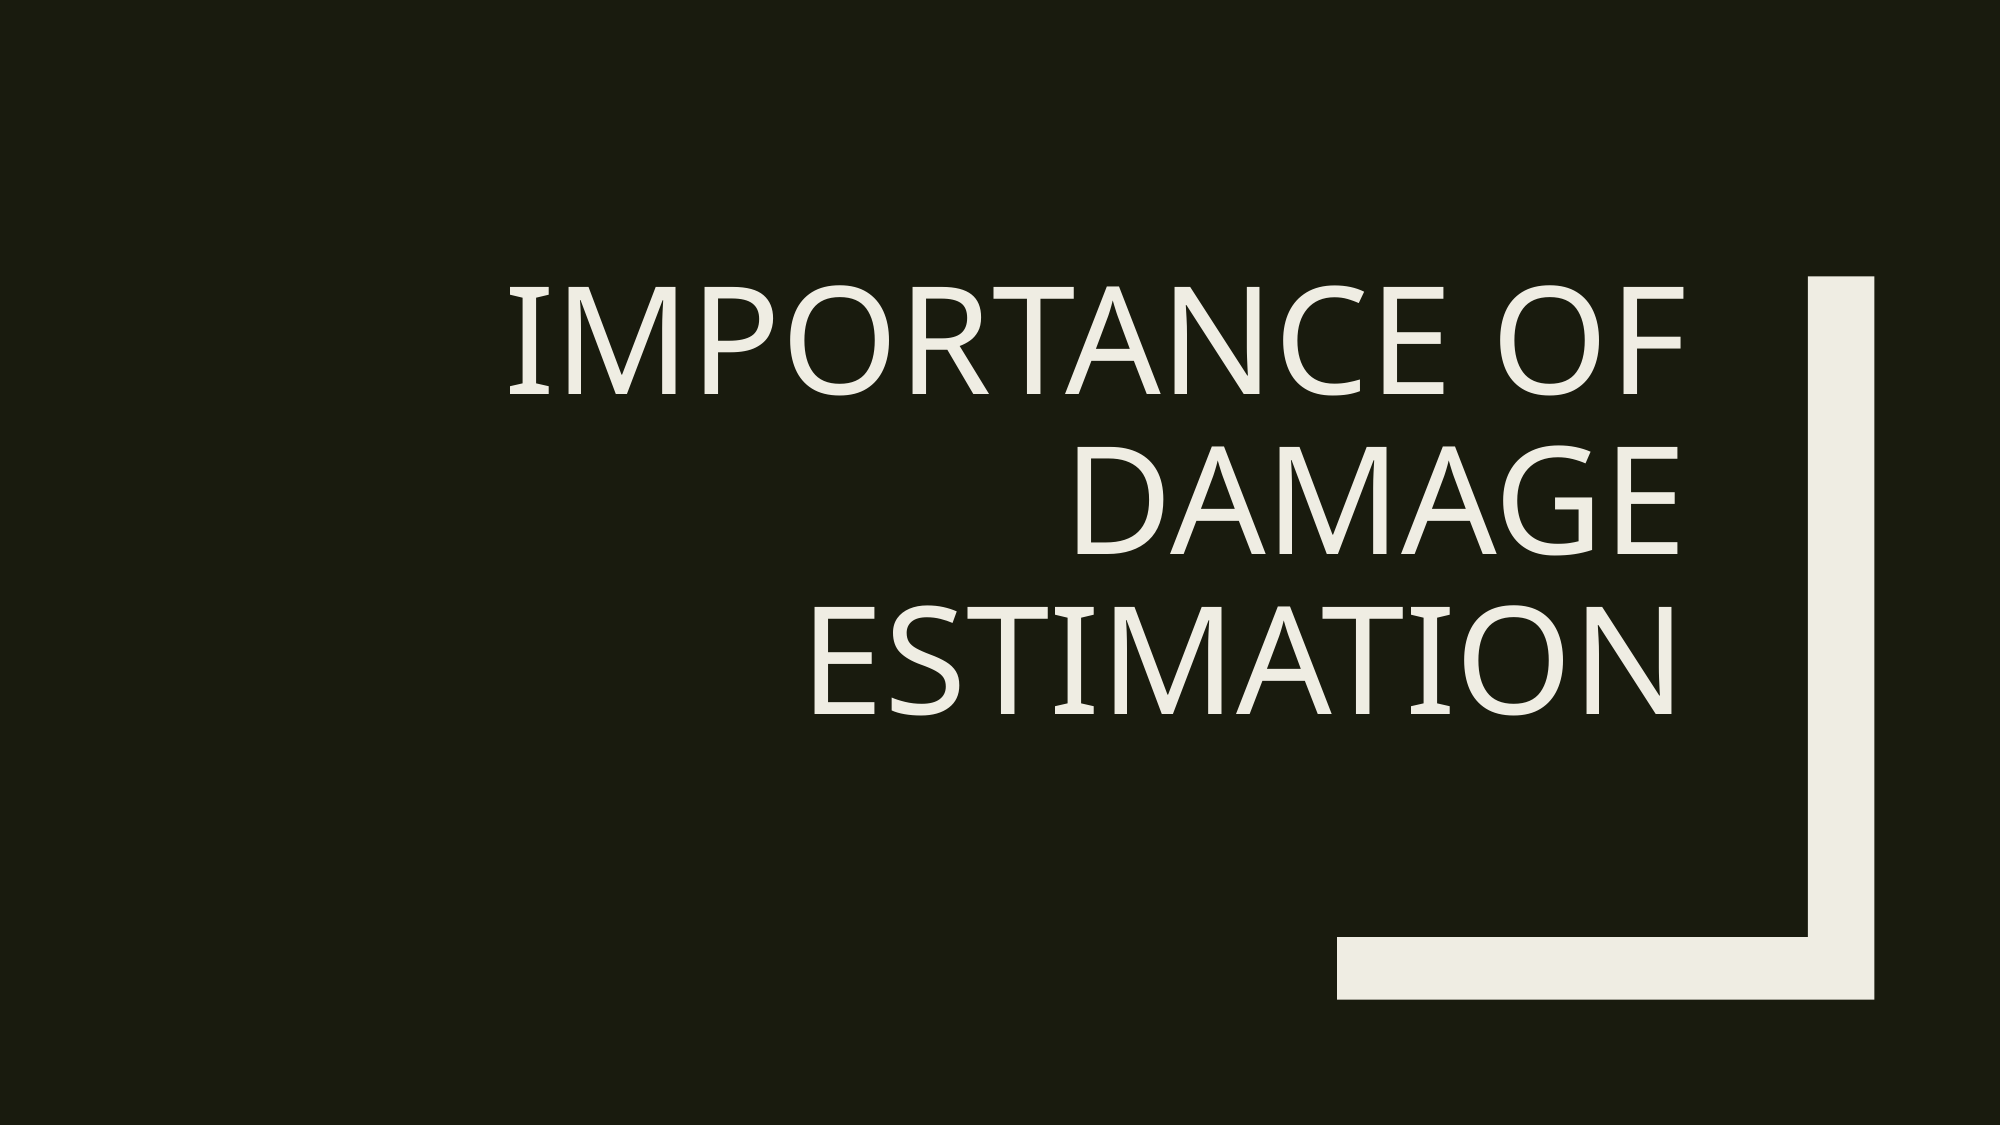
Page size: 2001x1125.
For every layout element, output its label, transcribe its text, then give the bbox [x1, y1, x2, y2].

title Importance of damage estimation [125, 286, 1703, 755]
